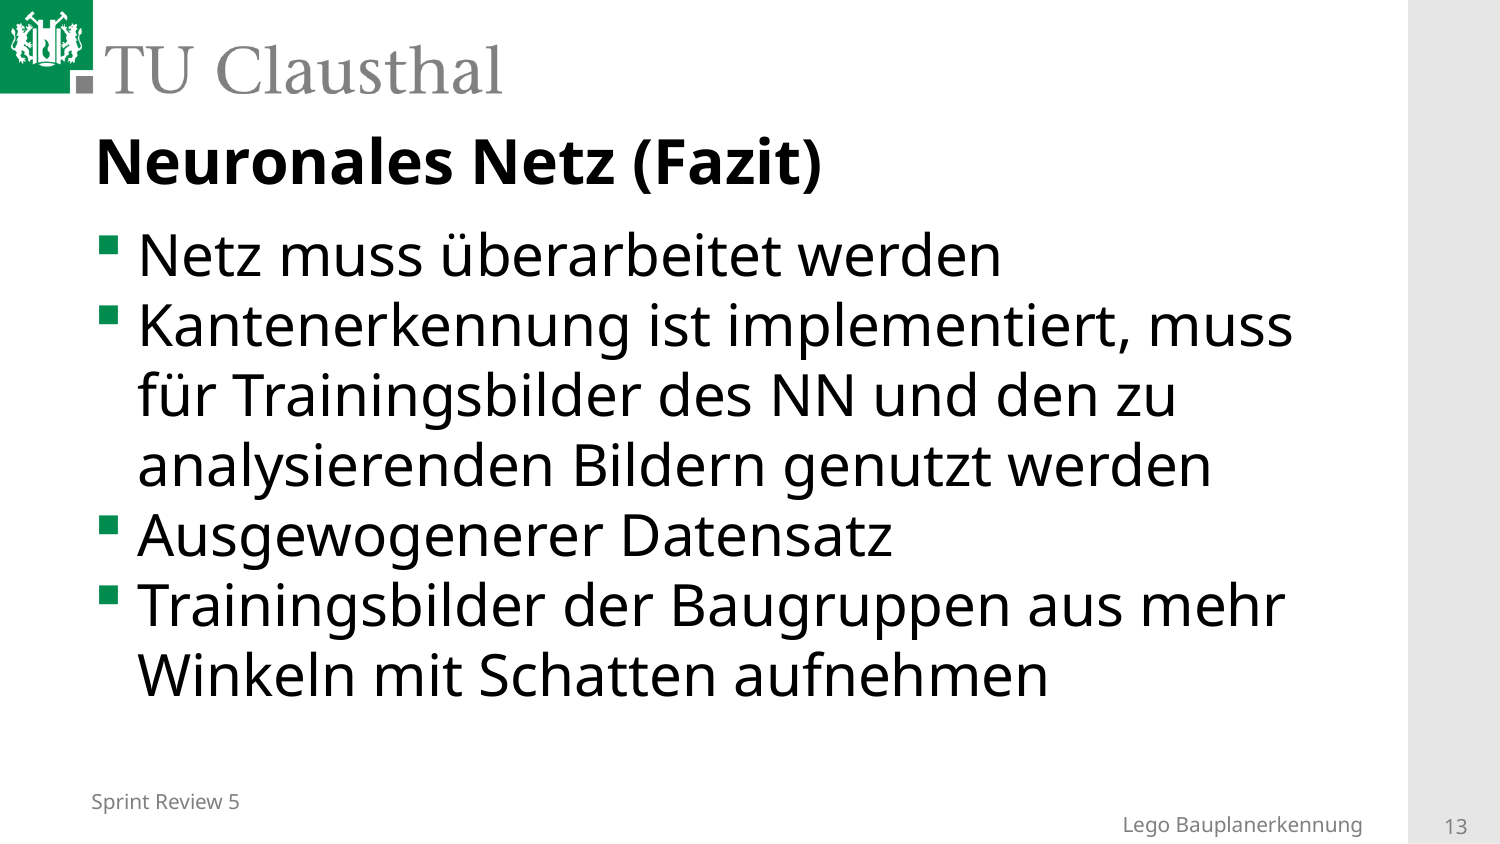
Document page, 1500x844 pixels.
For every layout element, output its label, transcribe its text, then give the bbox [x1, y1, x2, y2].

title Neuronales Netz (Fazit) [79, 114, 1375, 201]
picture [0, 0, 502, 94]
list Netz muss überarbeitet werden Kantenerkennung ist implementiert, muss für Trainingsbilder des NN und den zu analysierenden Bildern genutzt werden Ausgewogenerer Datensatz Trainingsbilder der Baugruppen aus mehr Winkeln mit Schatten aufnehmen [78, 210, 1379, 741]
